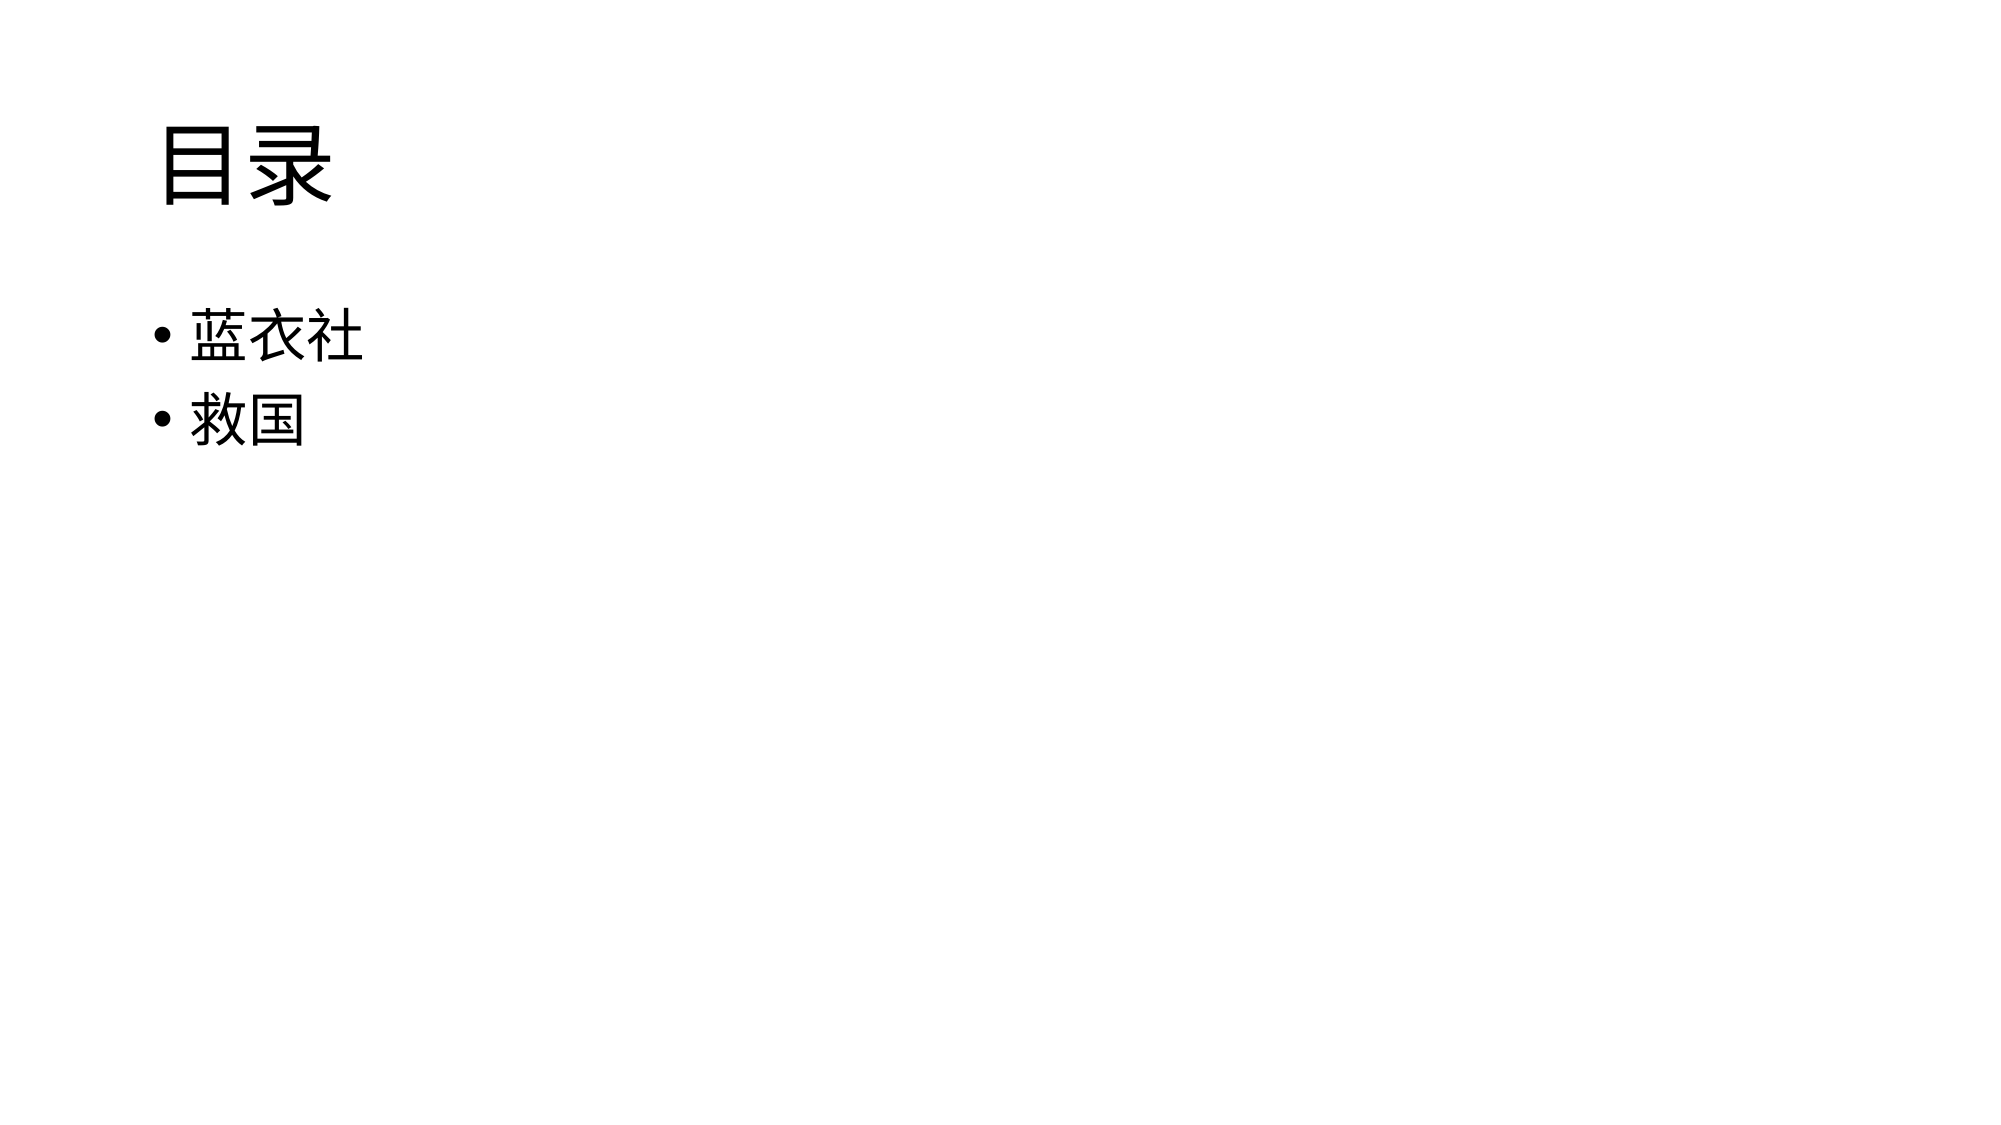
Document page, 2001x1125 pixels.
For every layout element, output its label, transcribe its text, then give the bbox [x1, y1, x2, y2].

list 蓝衣社 救国 [137, 299, 1863, 1014]
title 目录 [137, 59, 1863, 278]
